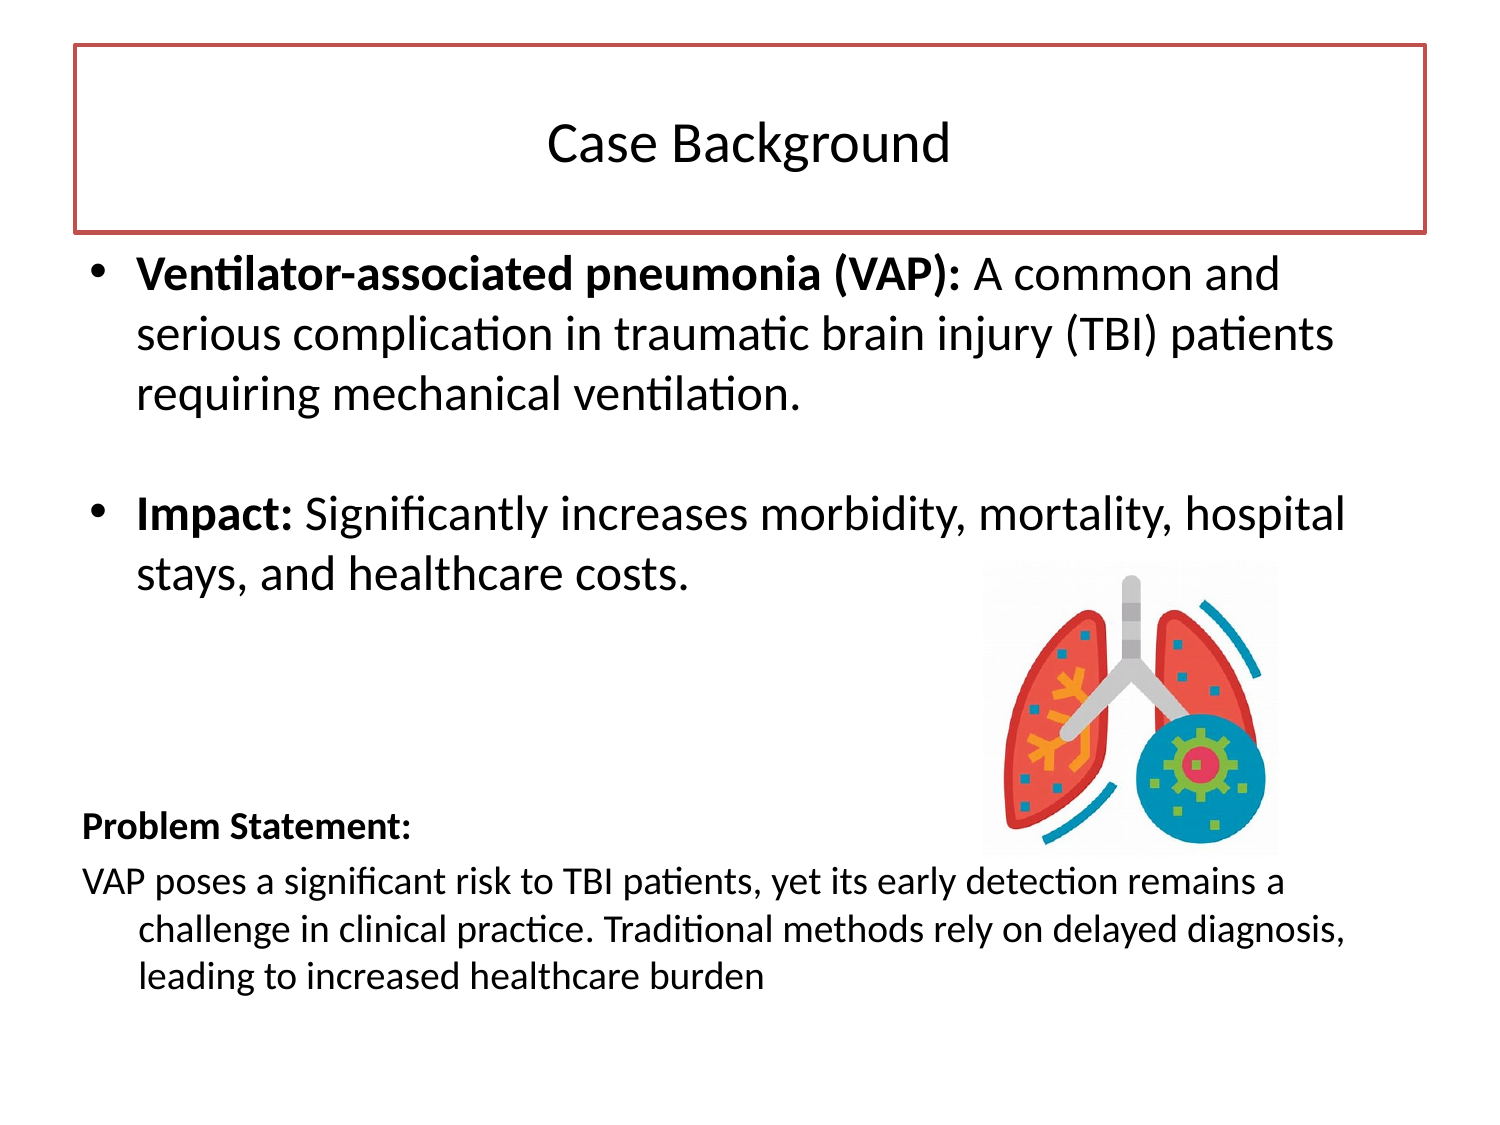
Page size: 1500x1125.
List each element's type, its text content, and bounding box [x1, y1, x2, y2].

text_box Problem Statement: VAP poses a significant risk to TBI patients, yet its early detection remains a challenge in clinical practice. Traditional methods rely on delayed diagnosis, leading to increased healthcare burden [67, 792, 1434, 1006]
title Case Background [73, 43, 1427, 235]
text_box Ventilator-associated pneumonia (VAP): A common and serious complication in traumatic brain injury (TBI) patients requiring mechanical ventilation. Impact: Significantly increases morbidity, mortality, hospital stays, and healthcare costs. [74, 232, 1426, 668]
picture [983, 561, 1279, 857]
